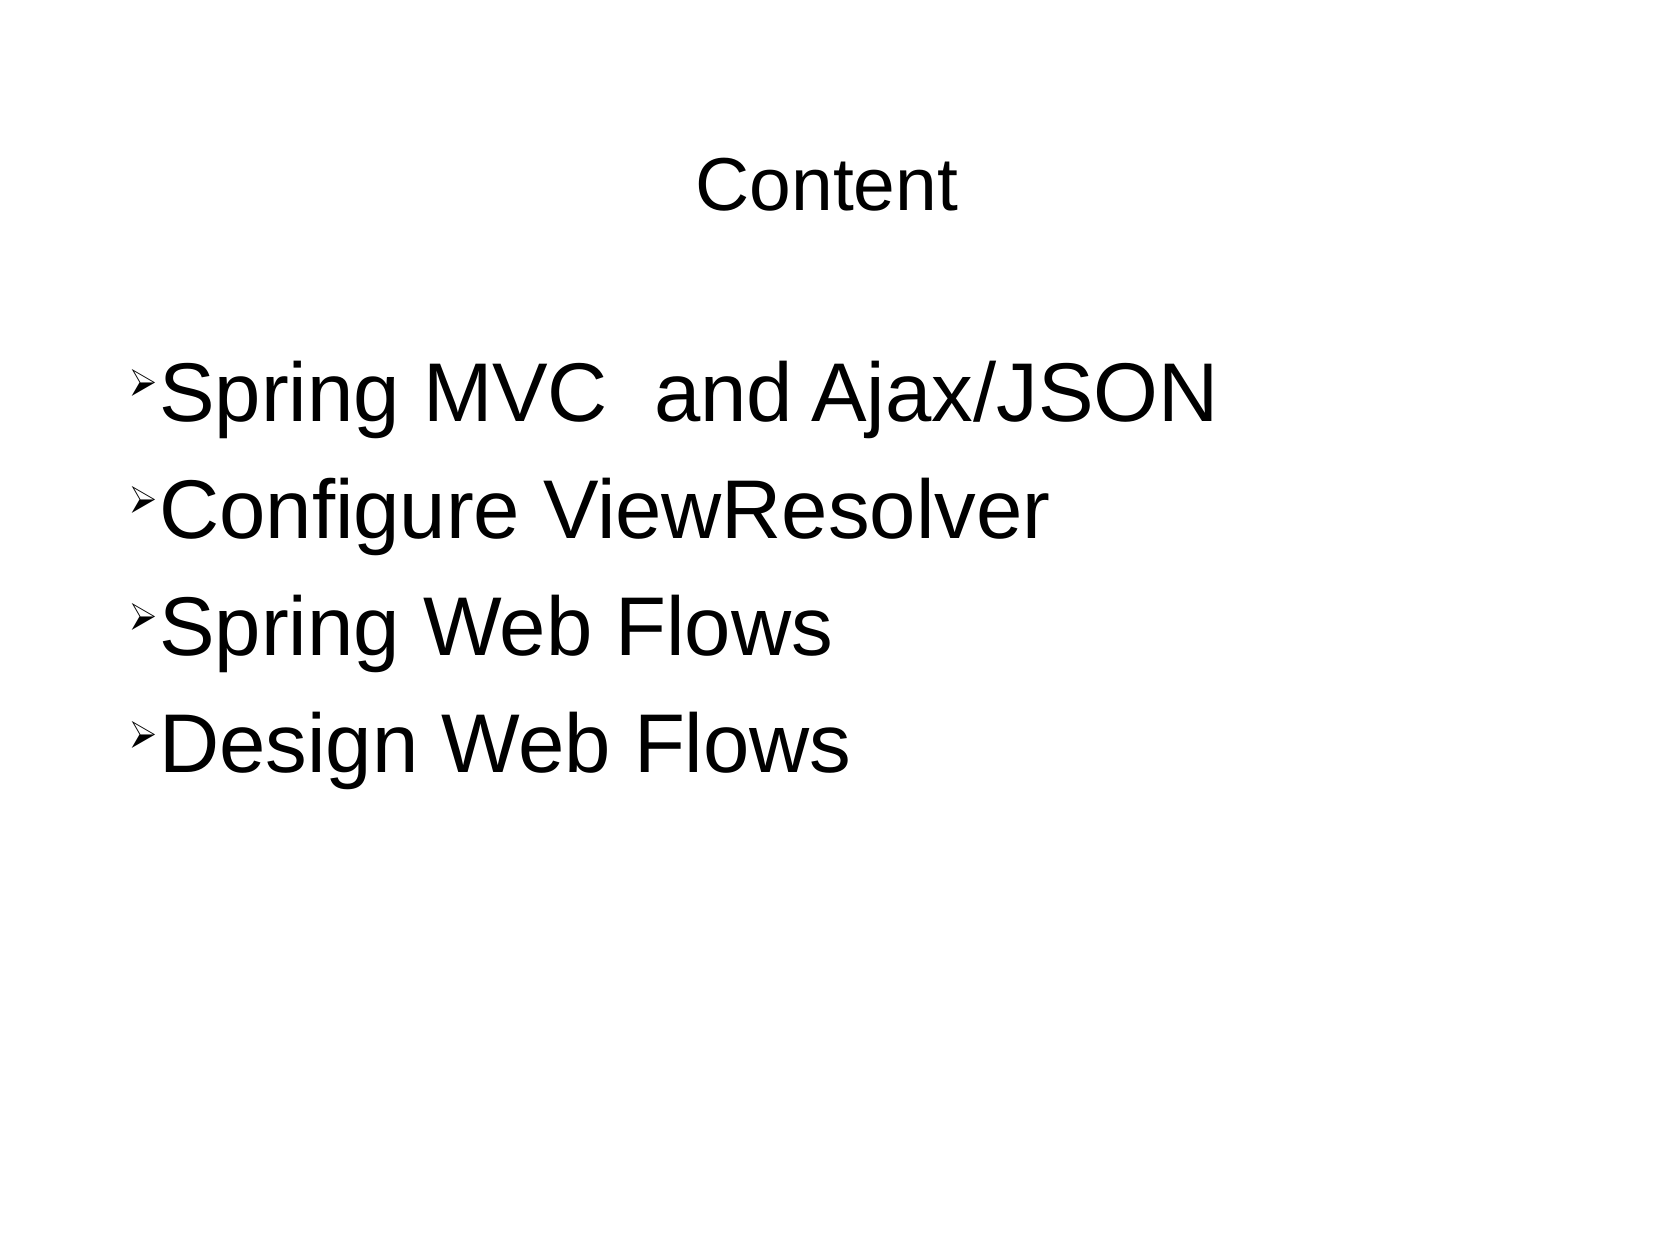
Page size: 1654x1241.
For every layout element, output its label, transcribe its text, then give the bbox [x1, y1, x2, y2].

title Content [113, 66, 1540, 306]
list Spring MVC and Ajax/JSON Configure ViewResolver Spring Web Flows Design Web Flows [113, 330, 1540, 1117]
